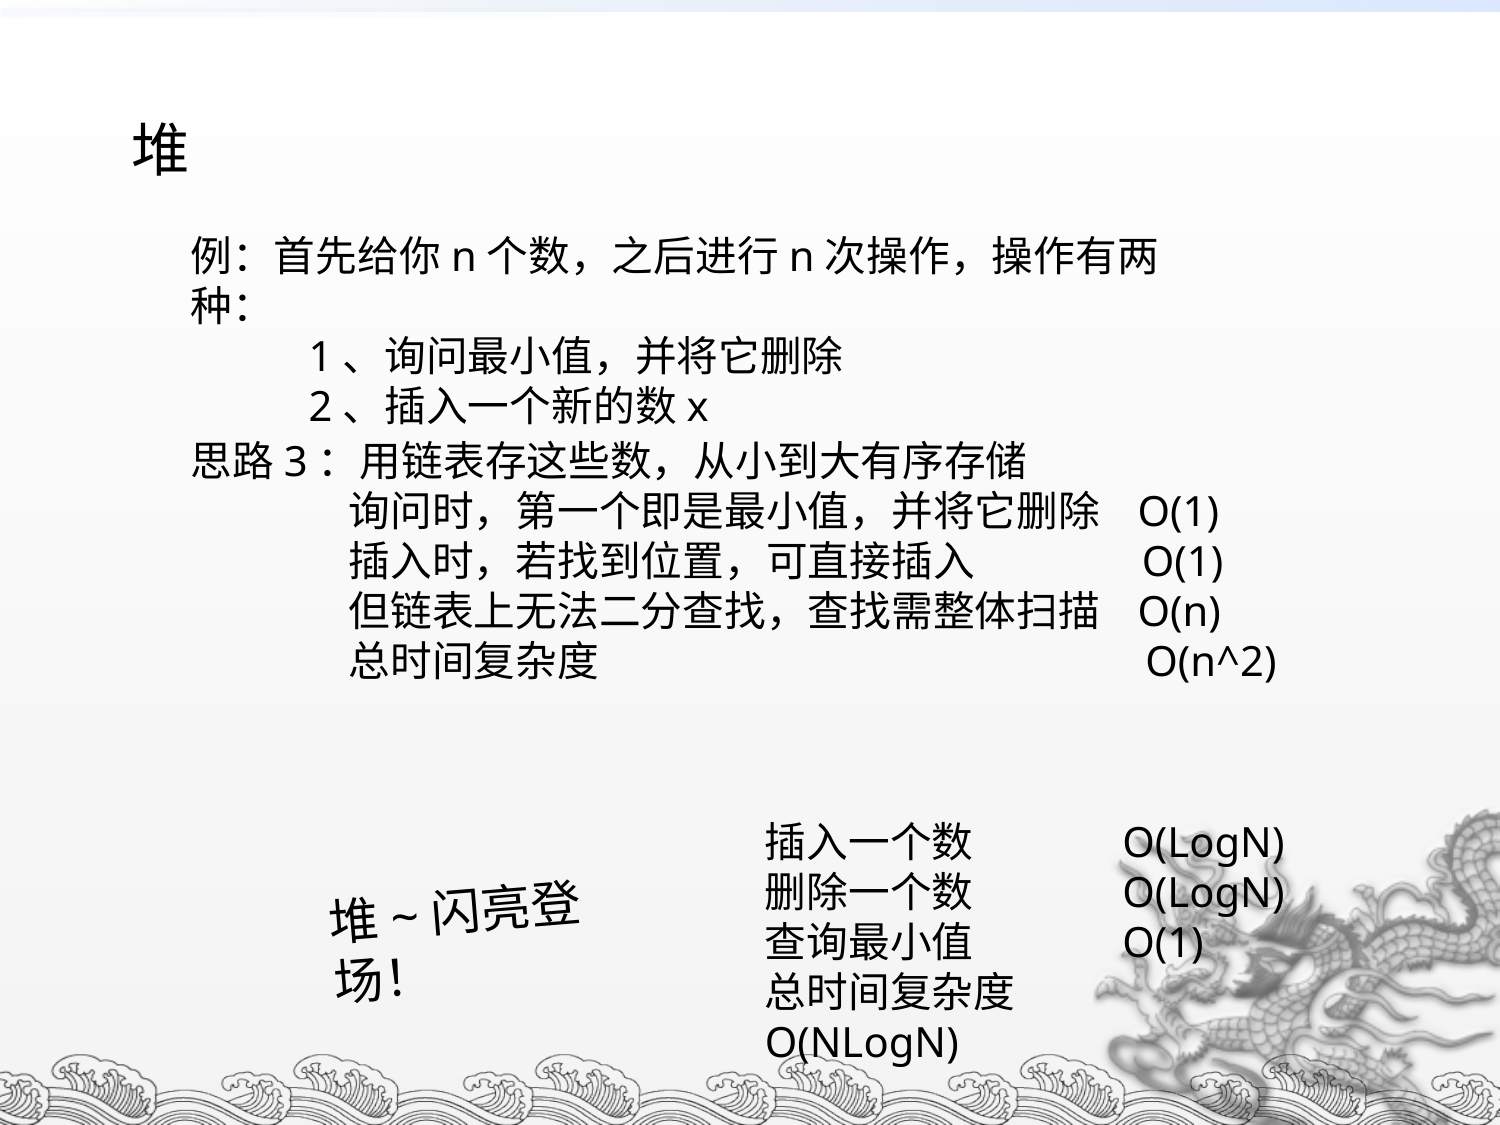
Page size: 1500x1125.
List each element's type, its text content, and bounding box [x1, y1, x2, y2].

text_box 堆~闪亮登场！ [311, 858, 650, 1020]
text_box 插入一个数 O(LogN) 删除一个数 O(LogN) 查询最小值 O(1) 总时间复杂度 O(NLogN) [750, 808, 1313, 1074]
text_box 思路3：用链表存这些数，从小到大有序存储 询问时，第一个即是最小值，并将它删除 O(1) 插入时，若找到位置，可直接插入 O(1) 但链表上无法二分查找，查找需整体扫描 O(n) 总时间复杂度 O(n^2) [175, 427, 1301, 693]
text_box 堆 [117, 105, 387, 191]
text_box 例：首先给你n个数，之后进行n次操作，操作有两种： 1、询问最小值，并将它删除 2、插入一个新的数x [175, 222, 1196, 438]
